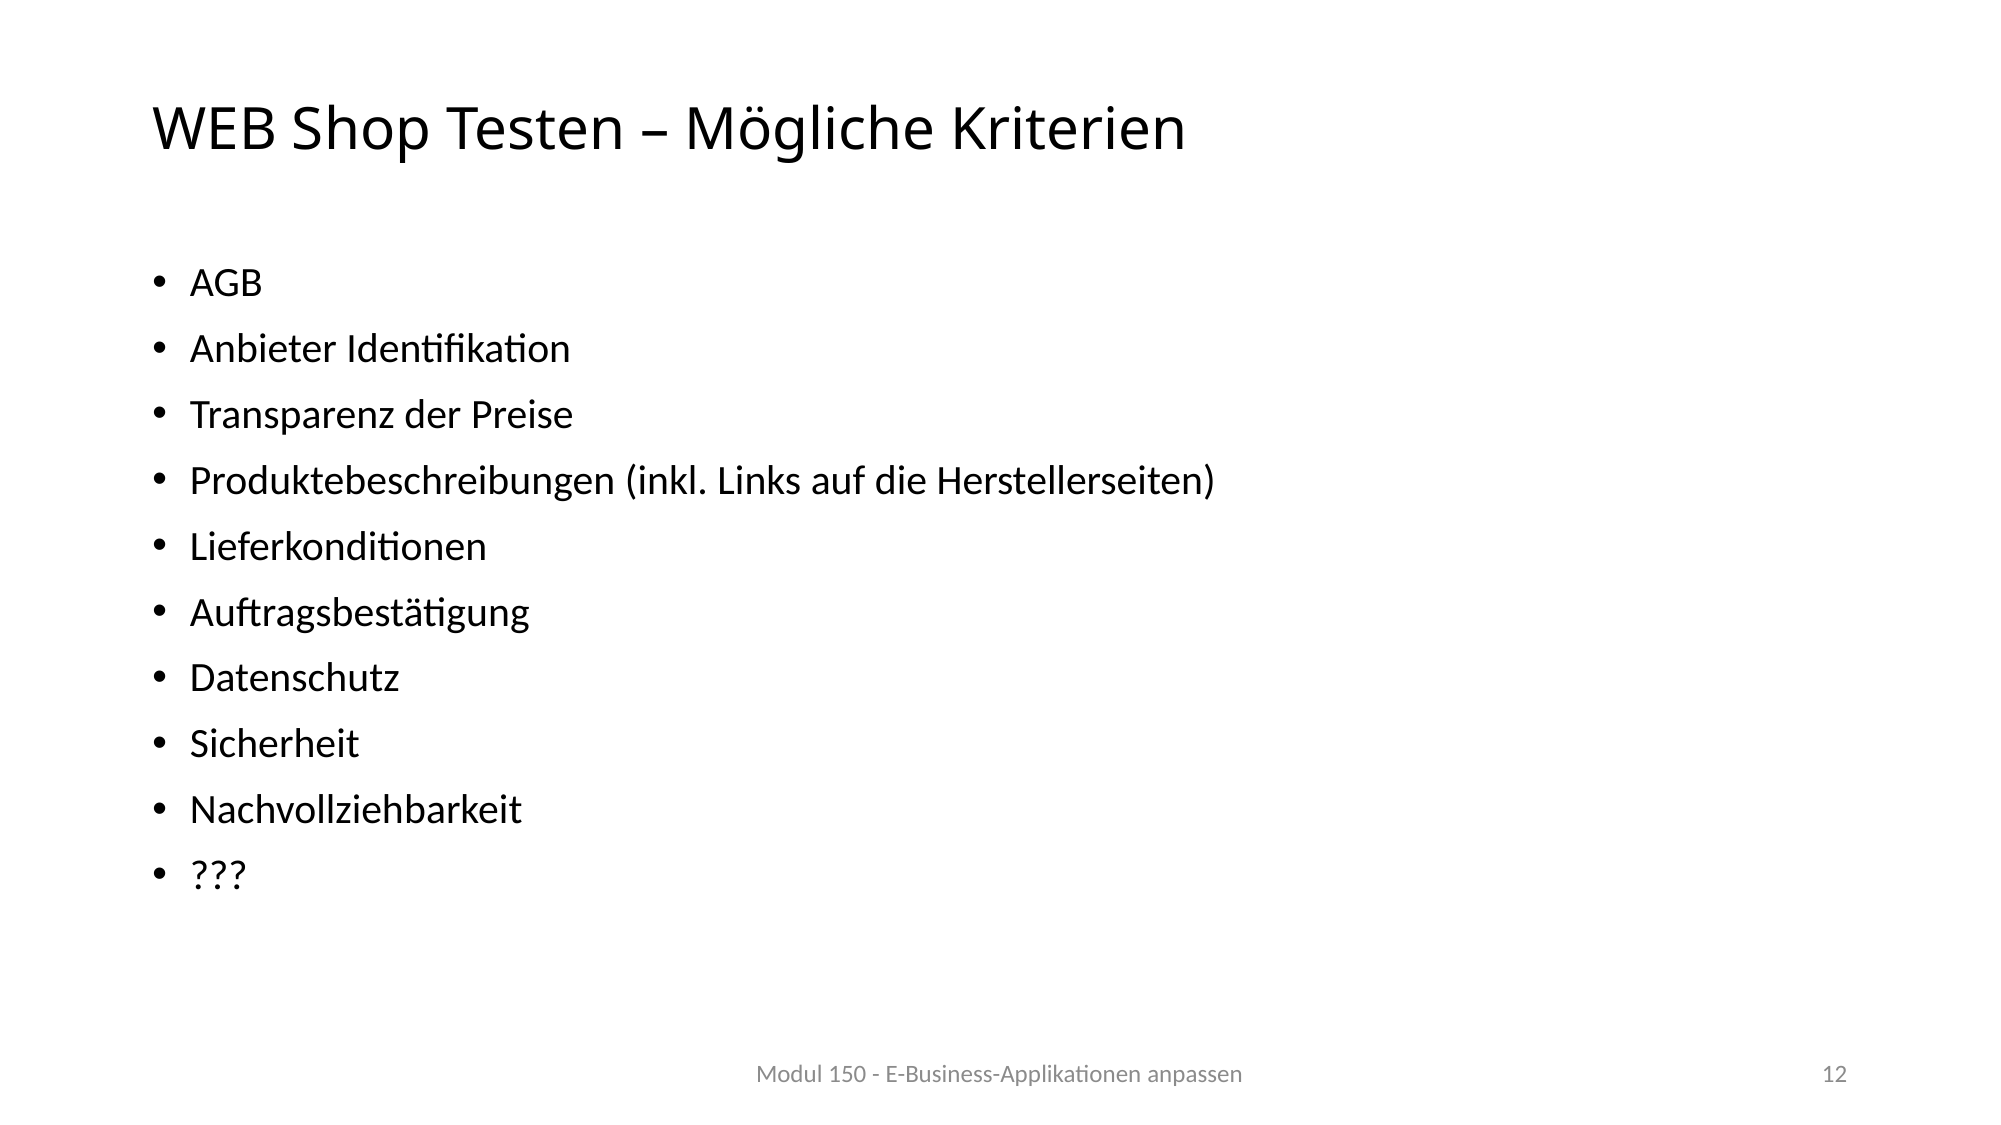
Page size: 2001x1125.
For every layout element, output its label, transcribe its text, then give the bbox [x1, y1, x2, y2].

list AGB Anbieter Identifikation Transparenz der Preise Produktebeschreibungen (inkl. Links auf die Herstellerseiten) Lieferkonditionen Auftragsbestätigung Datenschutz Sicherheit Nachvollziehbarkeit ??? [137, 253, 1863, 1014]
slide_number 12 [1412, 1042, 1863, 1103]
footer Modul 150 - E-Business-Applikationen anpassen [662, 1042, 1338, 1103]
title WEB Shop Testen – Mögliche Kriterien [137, 59, 1863, 201]
